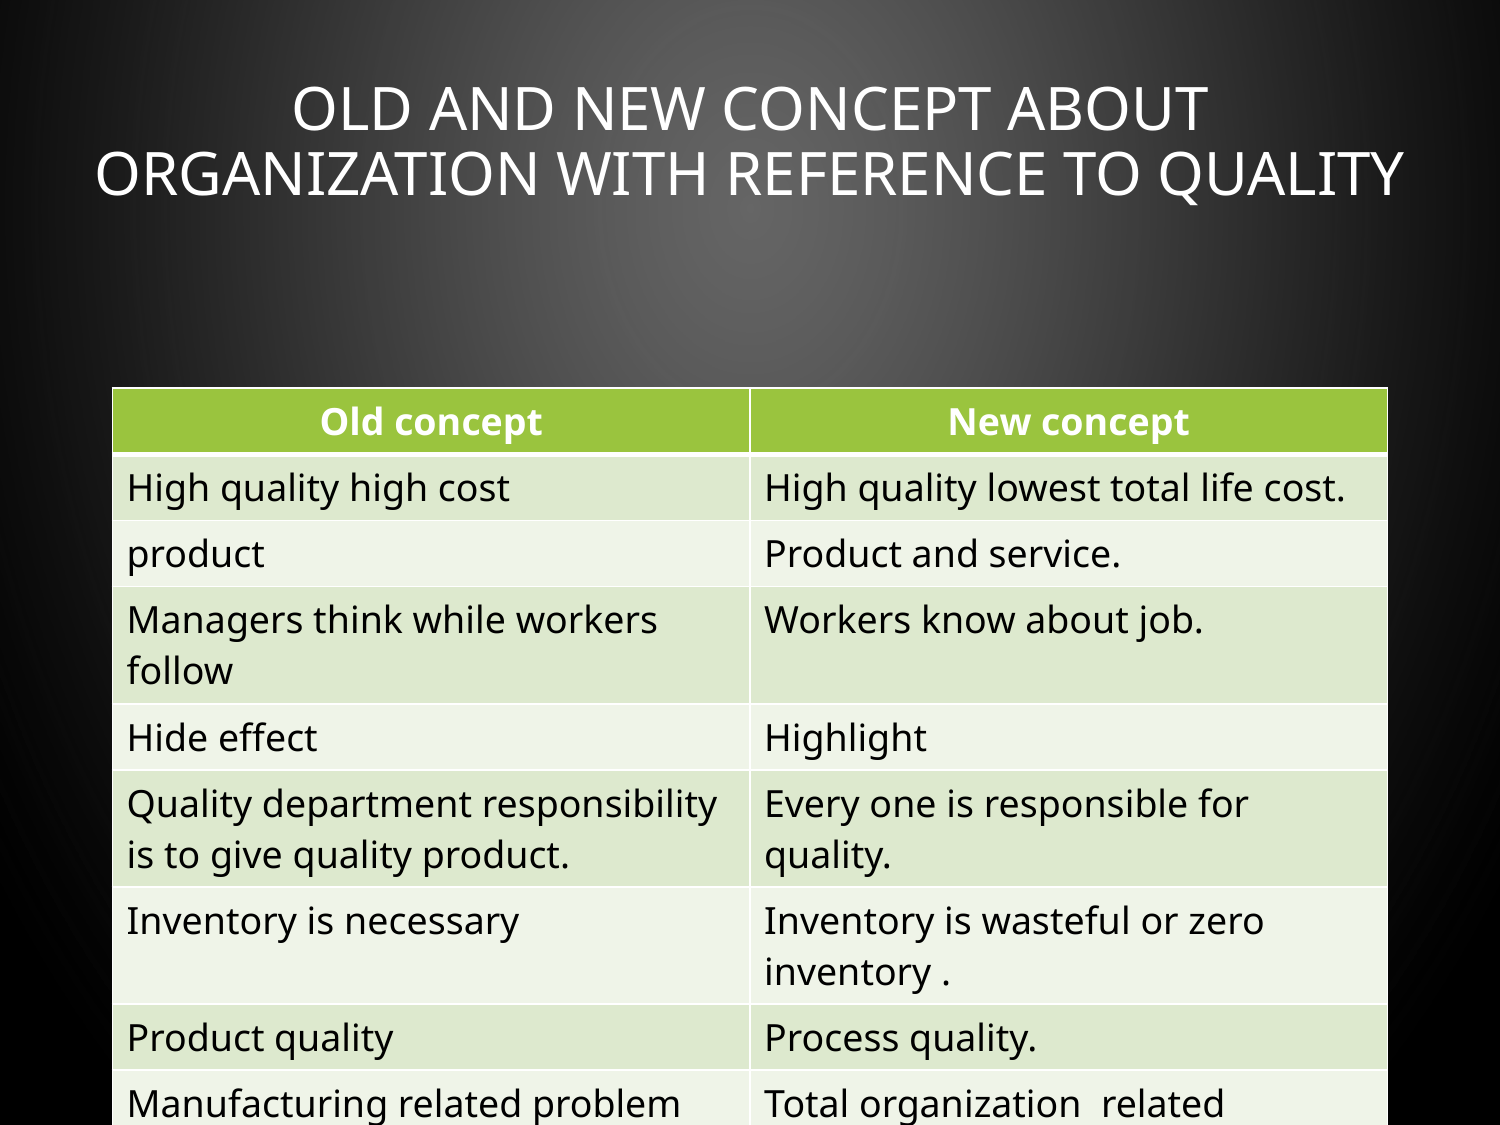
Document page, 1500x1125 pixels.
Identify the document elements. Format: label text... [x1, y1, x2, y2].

table_cell Quality department responsibility is to give quality product. [113, 771, 749, 886]
table_cell Product quality [113, 1005, 749, 1069]
table_cell Process quality. [751, 1005, 1387, 1069]
table_cell Hide effect [113, 705, 749, 769]
table_cell Workers know about job. [751, 587, 1387, 703]
title Old and New concept about organization with reference to quality [75, 50, 1425, 238]
table_cell Inventory is necessary [113, 888, 749, 1003]
table_cell Total organization related problem. [751, 1071, 1387, 1125]
table_cell product [113, 521, 749, 586]
table_cell Inventory is wasteful or zero inventory . [751, 888, 1387, 1003]
table_cell Managers think while workers follow [113, 587, 749, 703]
table_cell Product and service. [751, 521, 1387, 586]
picture [0, 0, 1500, 1125]
table_cell Every one is responsible for quality. [751, 771, 1387, 886]
table_cell Highlight [751, 705, 1387, 769]
table_cell High quality lowest total life cost. [751, 457, 1387, 520]
table_cell Manufacturing related problem [113, 1071, 749, 1125]
table_header New concept [751, 389, 1387, 452]
table_cell High quality high cost [113, 457, 749, 520]
table_header Old concept [113, 389, 749, 452]
